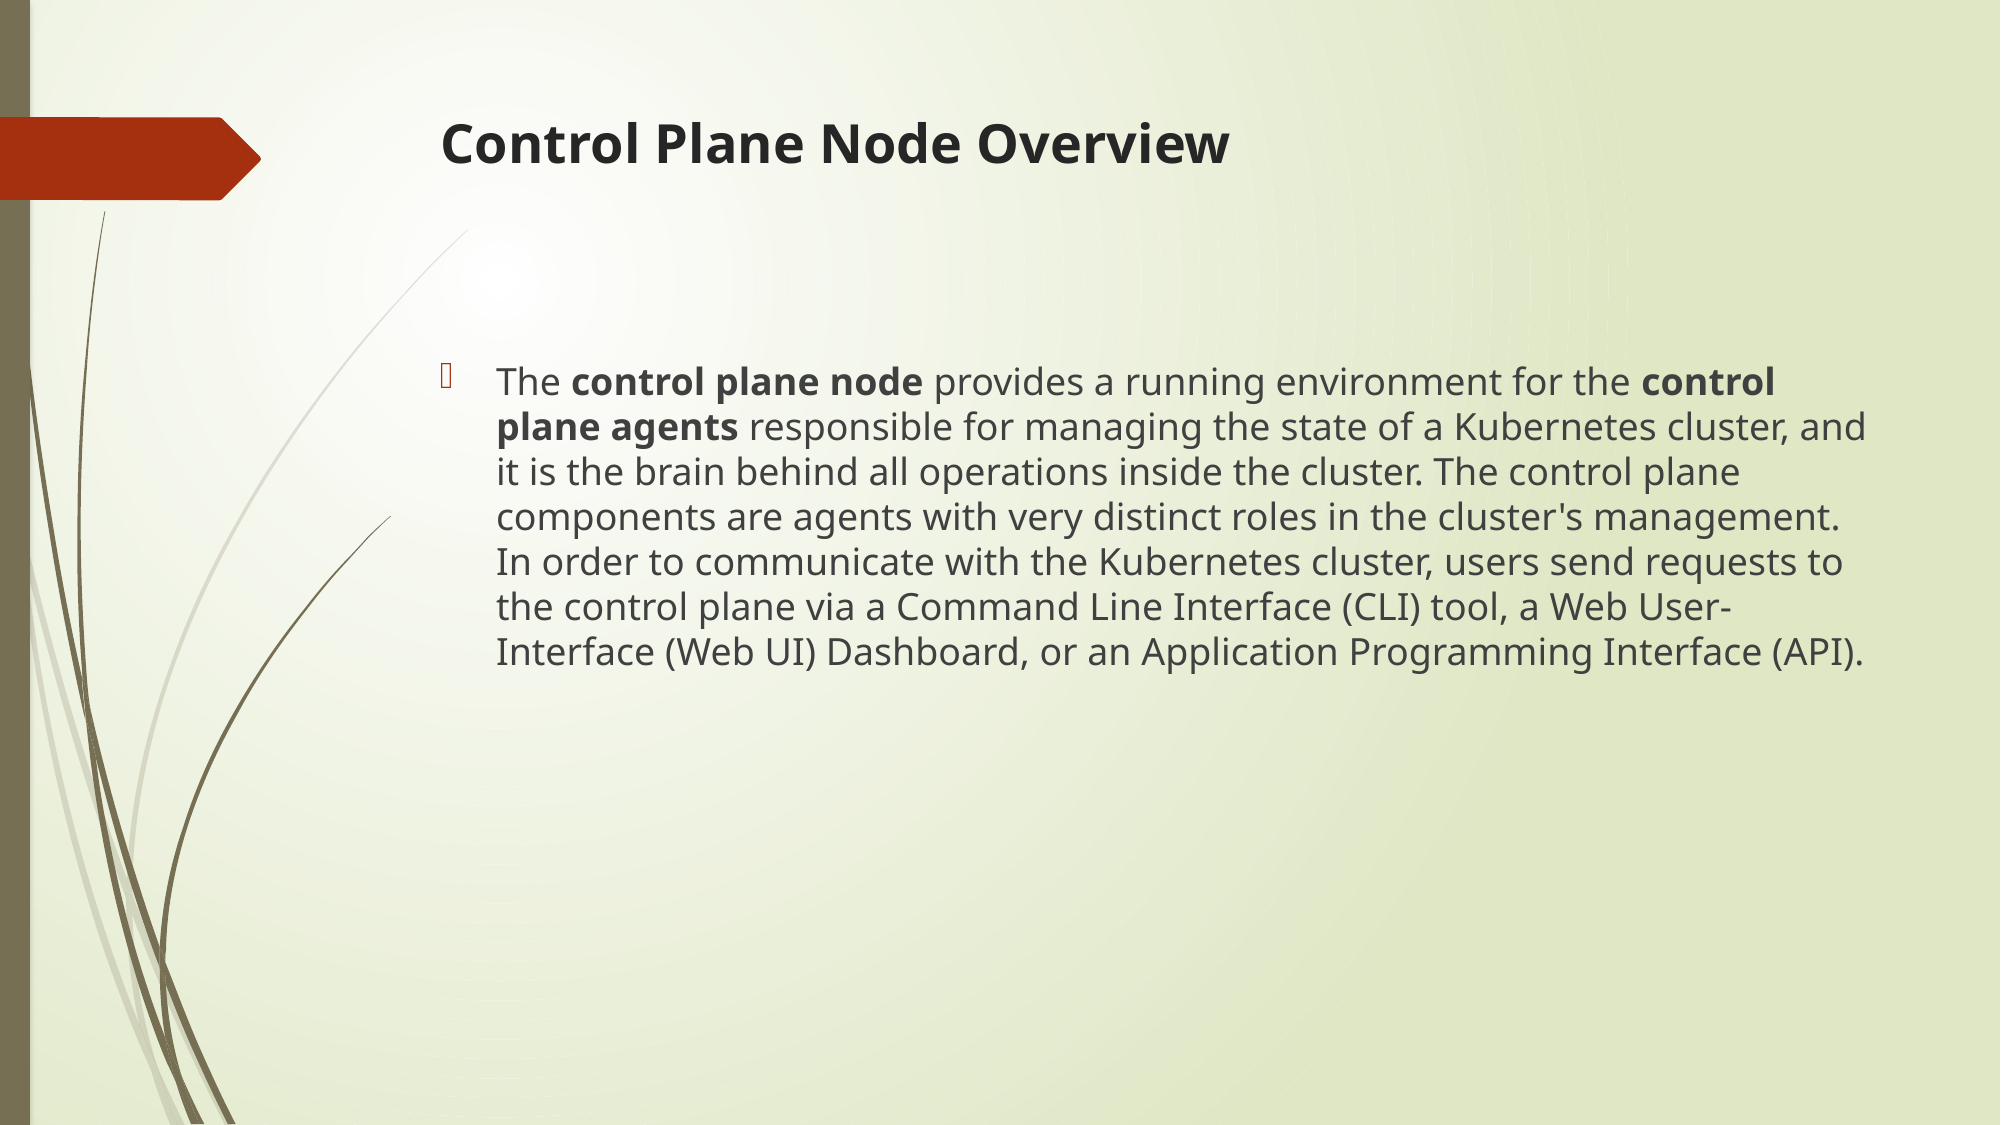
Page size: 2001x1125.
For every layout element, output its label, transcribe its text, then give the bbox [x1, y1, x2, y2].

list The control plane node provides a running environment for the control plane agents responsible for managing the state of a Kubernetes cluster, and it is the brain behind all operations inside the cluster. The control plane components are agents with very distinct roles in the cluster's management. In order to communicate with the Kubernetes cluster, users send requests to the control plane via a Command Line Interface (CLI) tool, a Web User-Interface (Web UI) Dashboard, or an Application Programming Interface (API). [424, 350, 1888, 970]
title Control Plane Node Overview [425, 102, 1888, 313]
